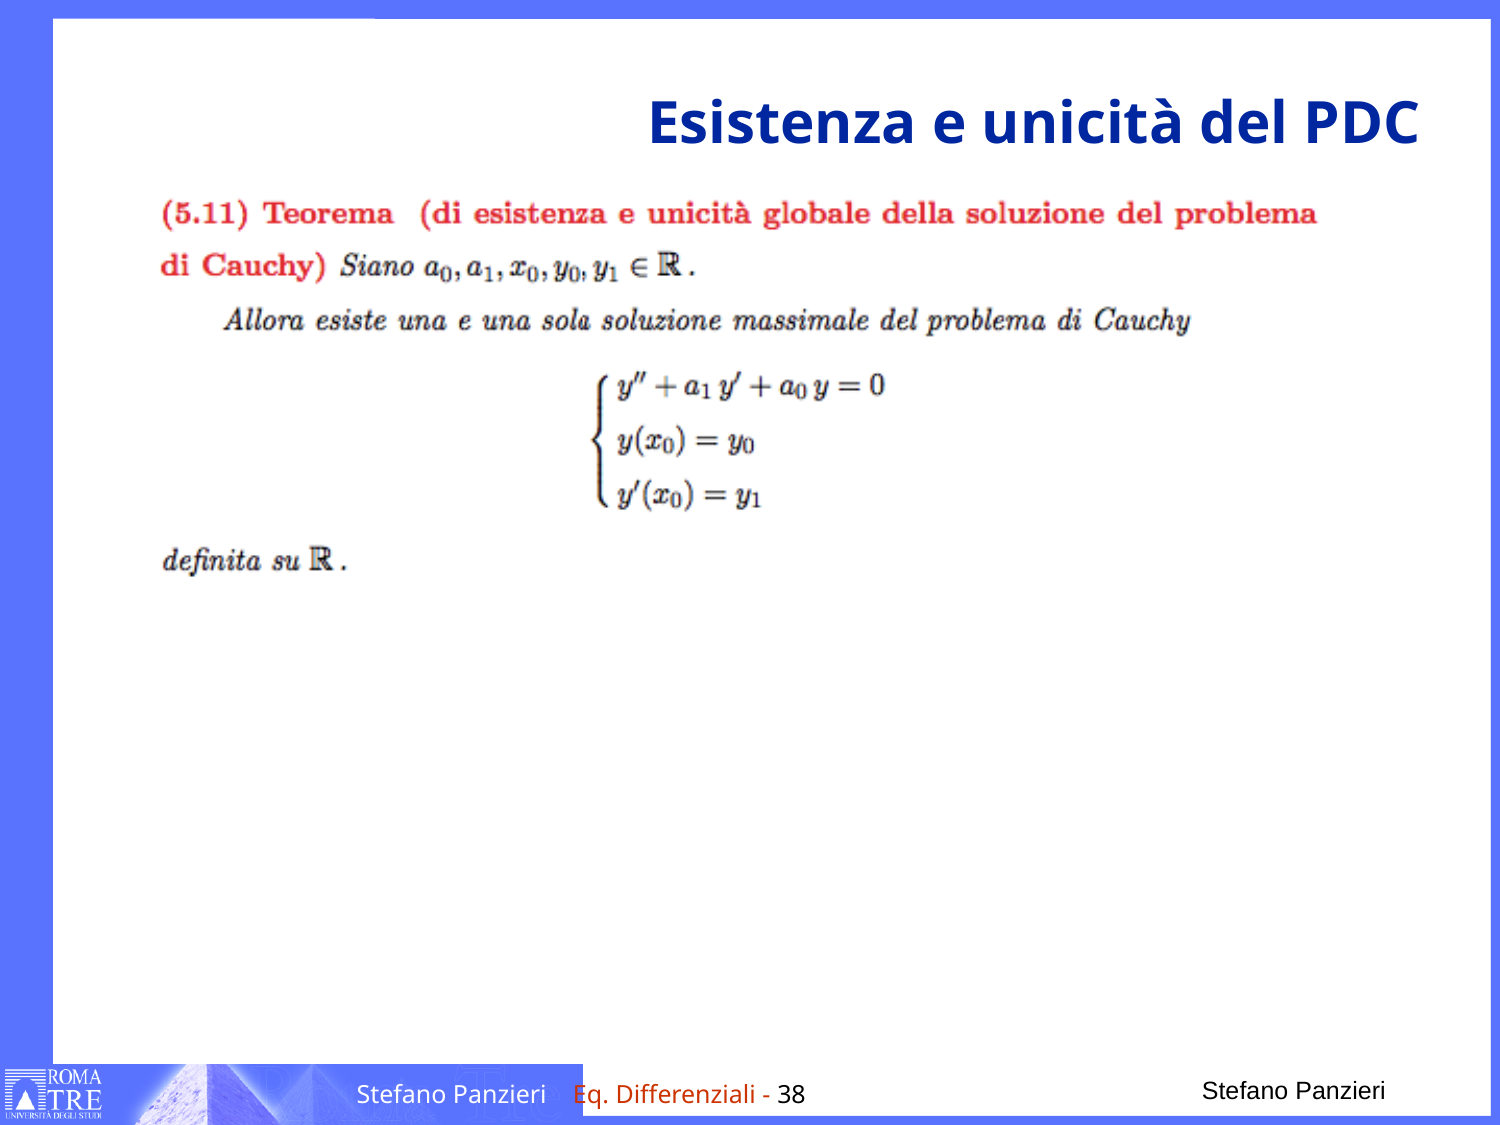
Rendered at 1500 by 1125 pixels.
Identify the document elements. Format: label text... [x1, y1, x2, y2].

picture [0, 1064, 583, 1125]
title Esistenza e unicità del PDC [122, 67, 1431, 160]
picture [143, 159, 1411, 602]
